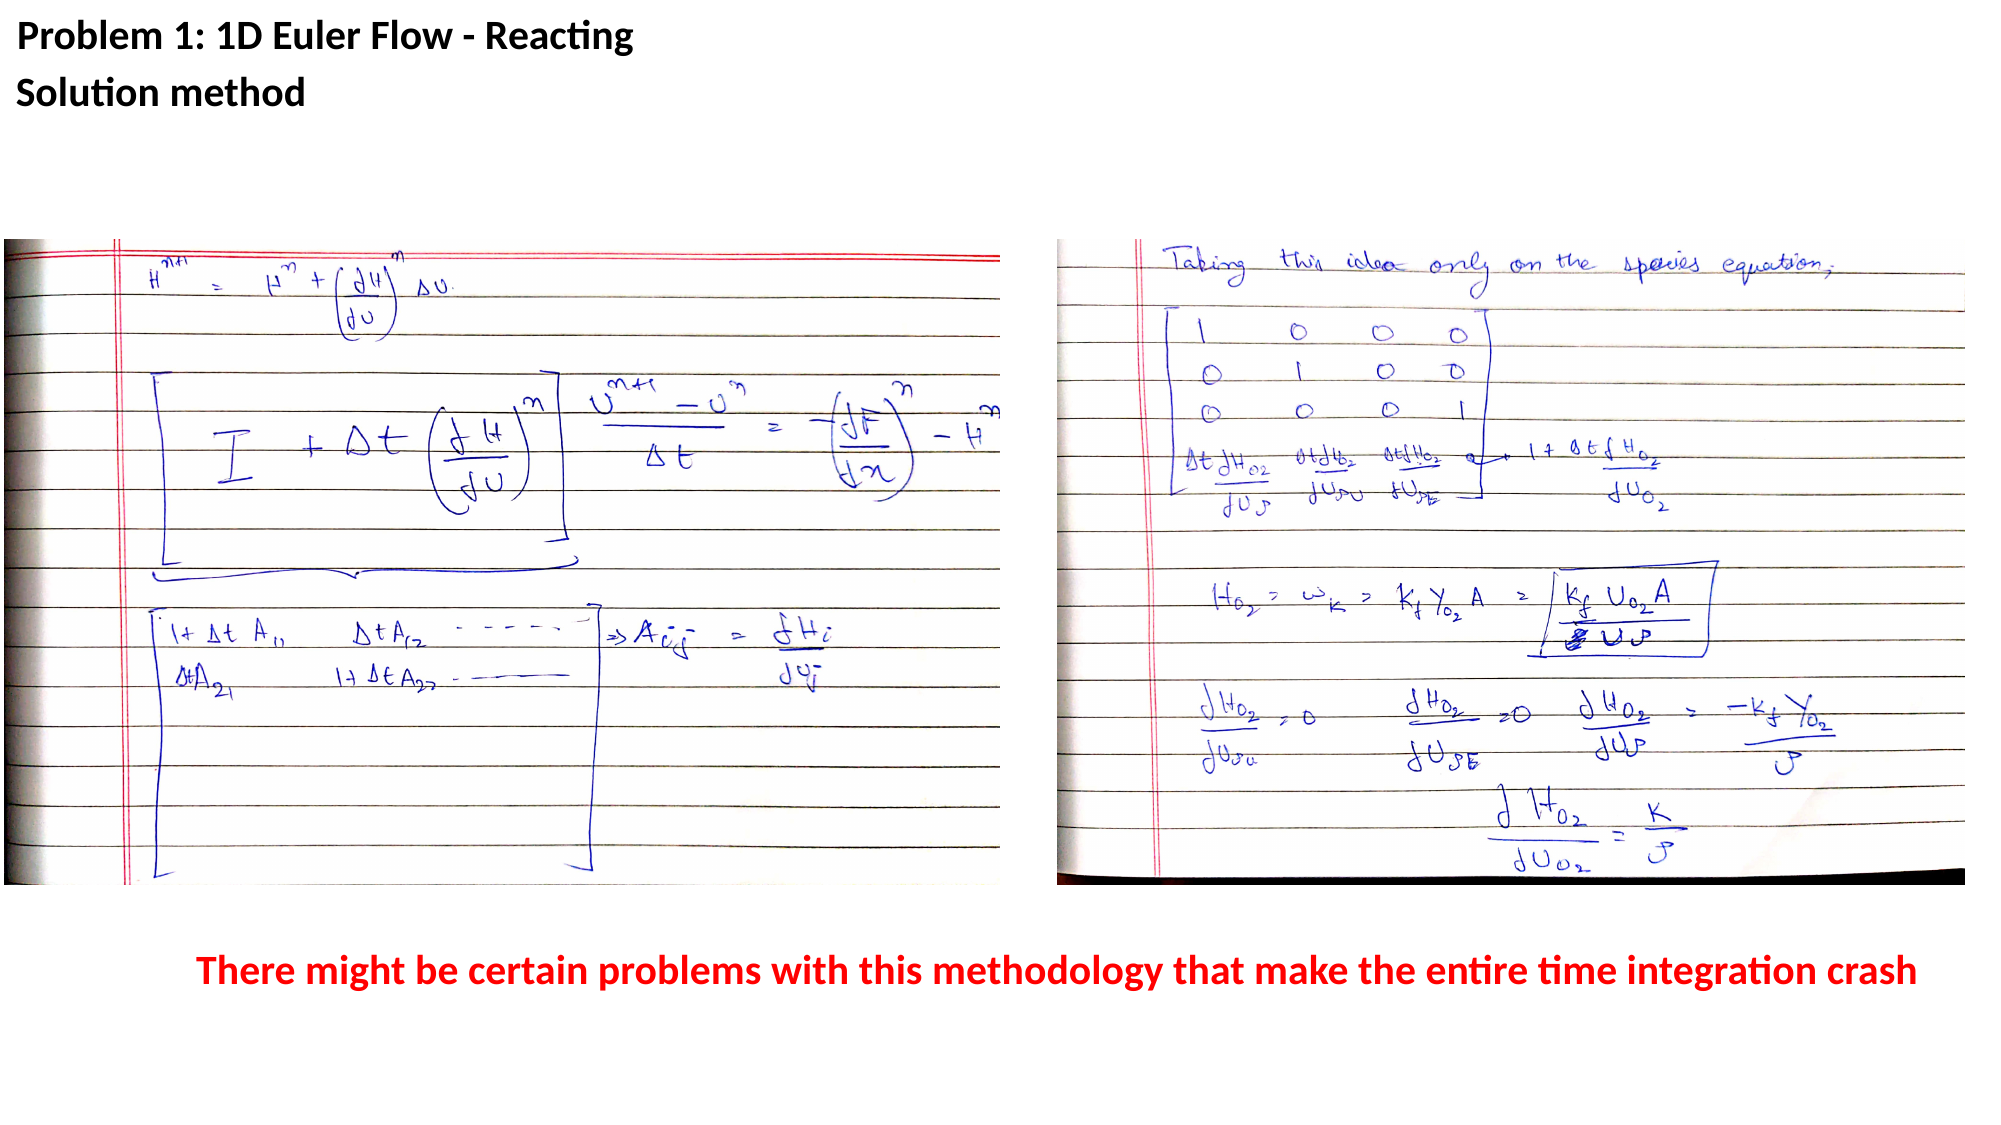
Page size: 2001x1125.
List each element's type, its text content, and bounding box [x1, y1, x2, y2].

text_box Problem 1: 1D Euler Flow - Reacting [2, 0, 650, 65]
text_box Solution method [1, 57, 322, 122]
text_box There might be certain problems with this methodology that make the entire time integration crash [181, 935, 1935, 1001]
picture [1057, 239, 1965, 885]
picture [4, 239, 1001, 885]
